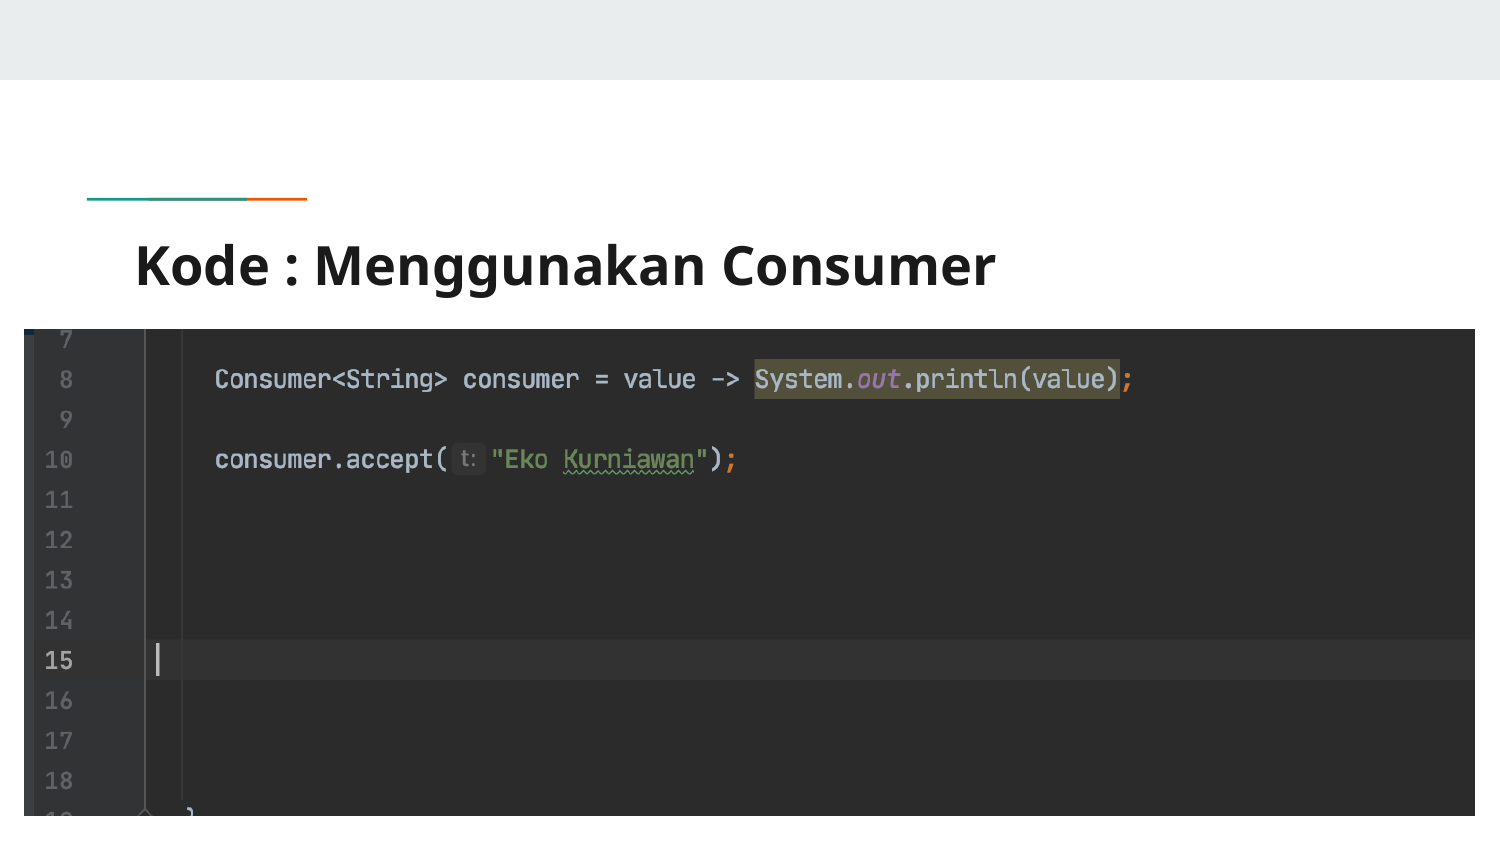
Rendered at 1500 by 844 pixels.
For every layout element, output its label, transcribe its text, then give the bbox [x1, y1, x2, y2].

picture [24, 328, 1476, 817]
title Kode : Menggunakan Consumer [119, 216, 1381, 305]
